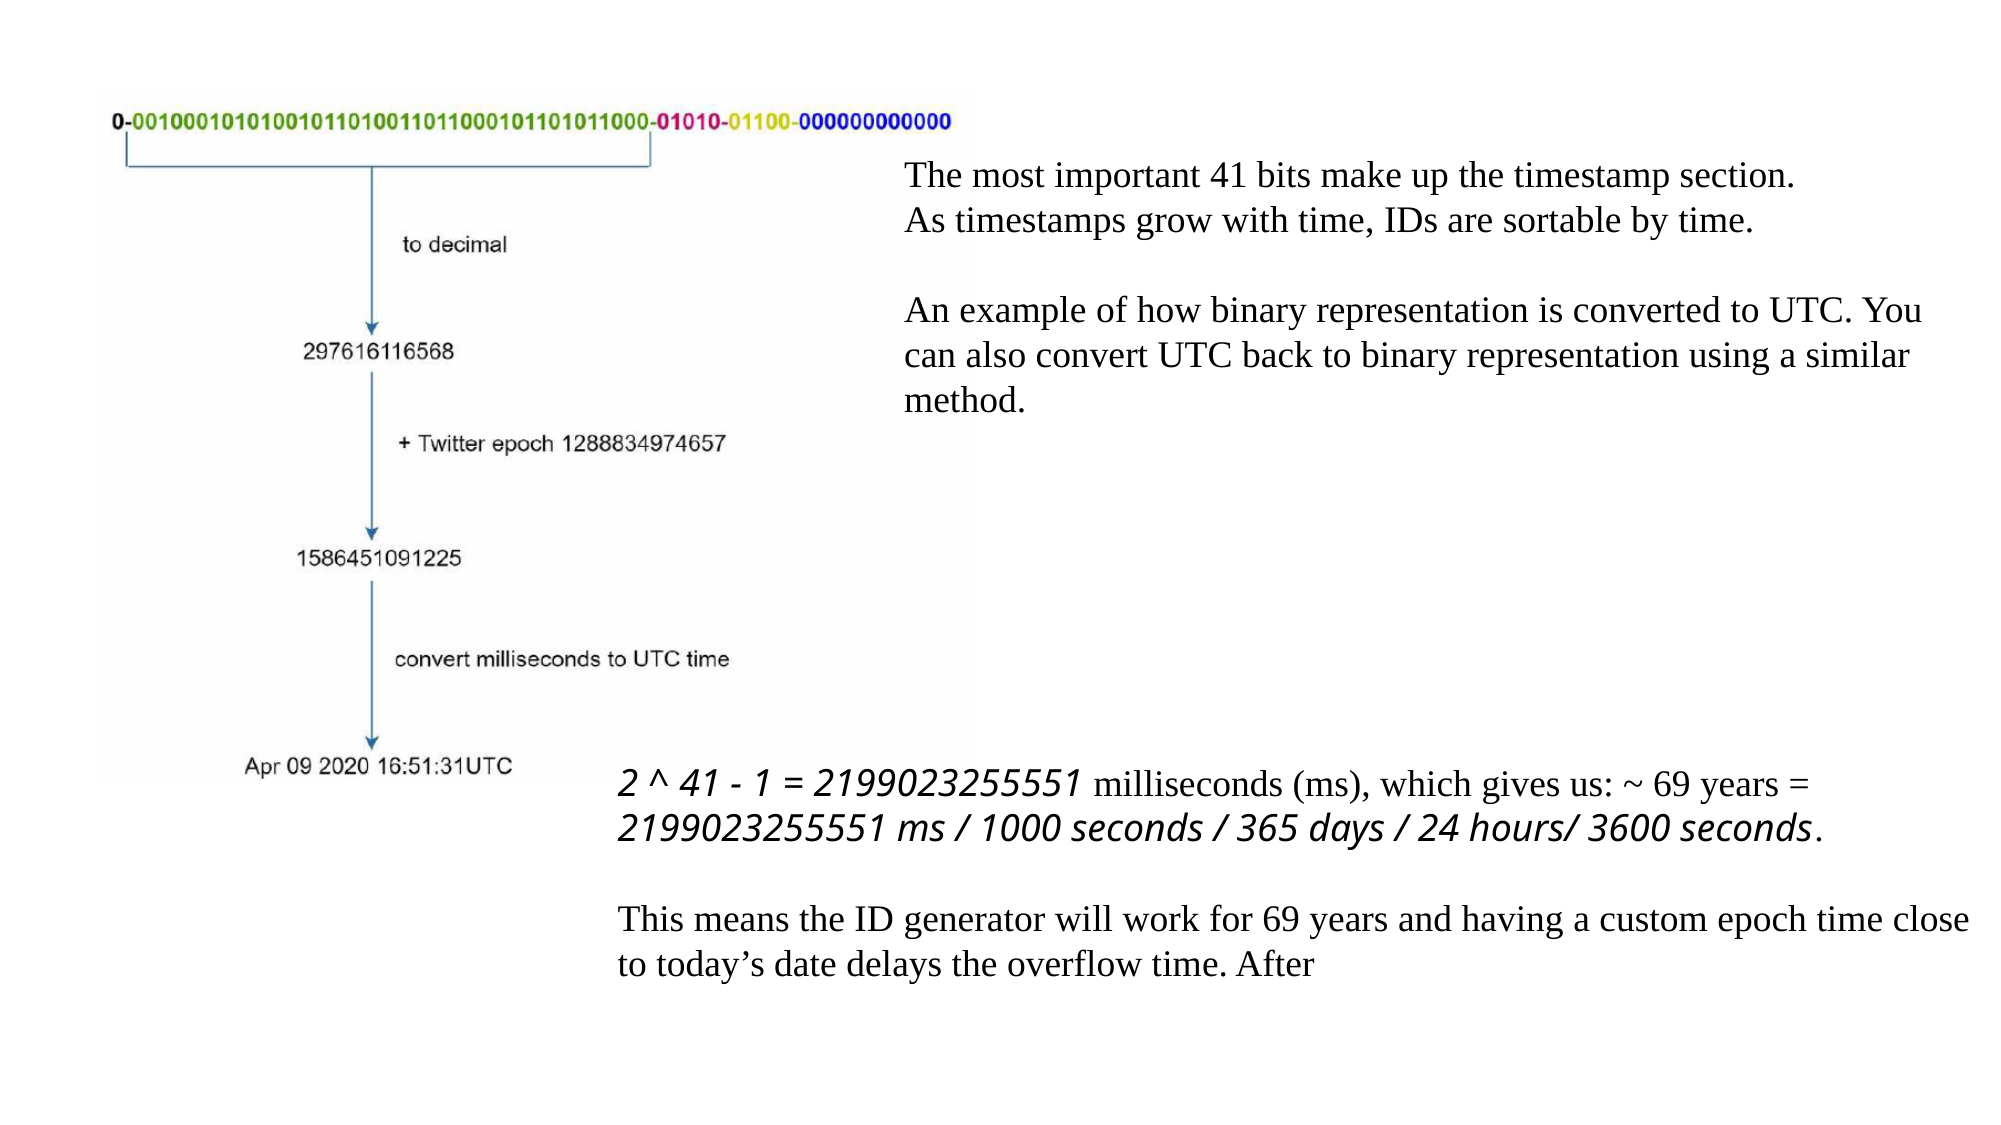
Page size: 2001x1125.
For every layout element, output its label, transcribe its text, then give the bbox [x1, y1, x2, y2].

text_box 2 ^ 41 - 1 = 2199023255551 milliseconds (ms), which gives us: ~ 69 years = 2199023255551 ms / 1000 seconds / 365 days / 24 hours/ 3600 seconds. This means the ID generator will work for 69 years and having a custom epoch time close to today’s date delays the overflow time. After [603, 751, 2000, 992]
text_box The most important 41 bits make up the timestamp section. As timestamps grow with time, IDs are sortable by time. An example of how binary representation is converted to UTC. You can also convert UTC back to binary representation using a similar method. [988, 142, 1984, 428]
picture [77, 81, 988, 781]
